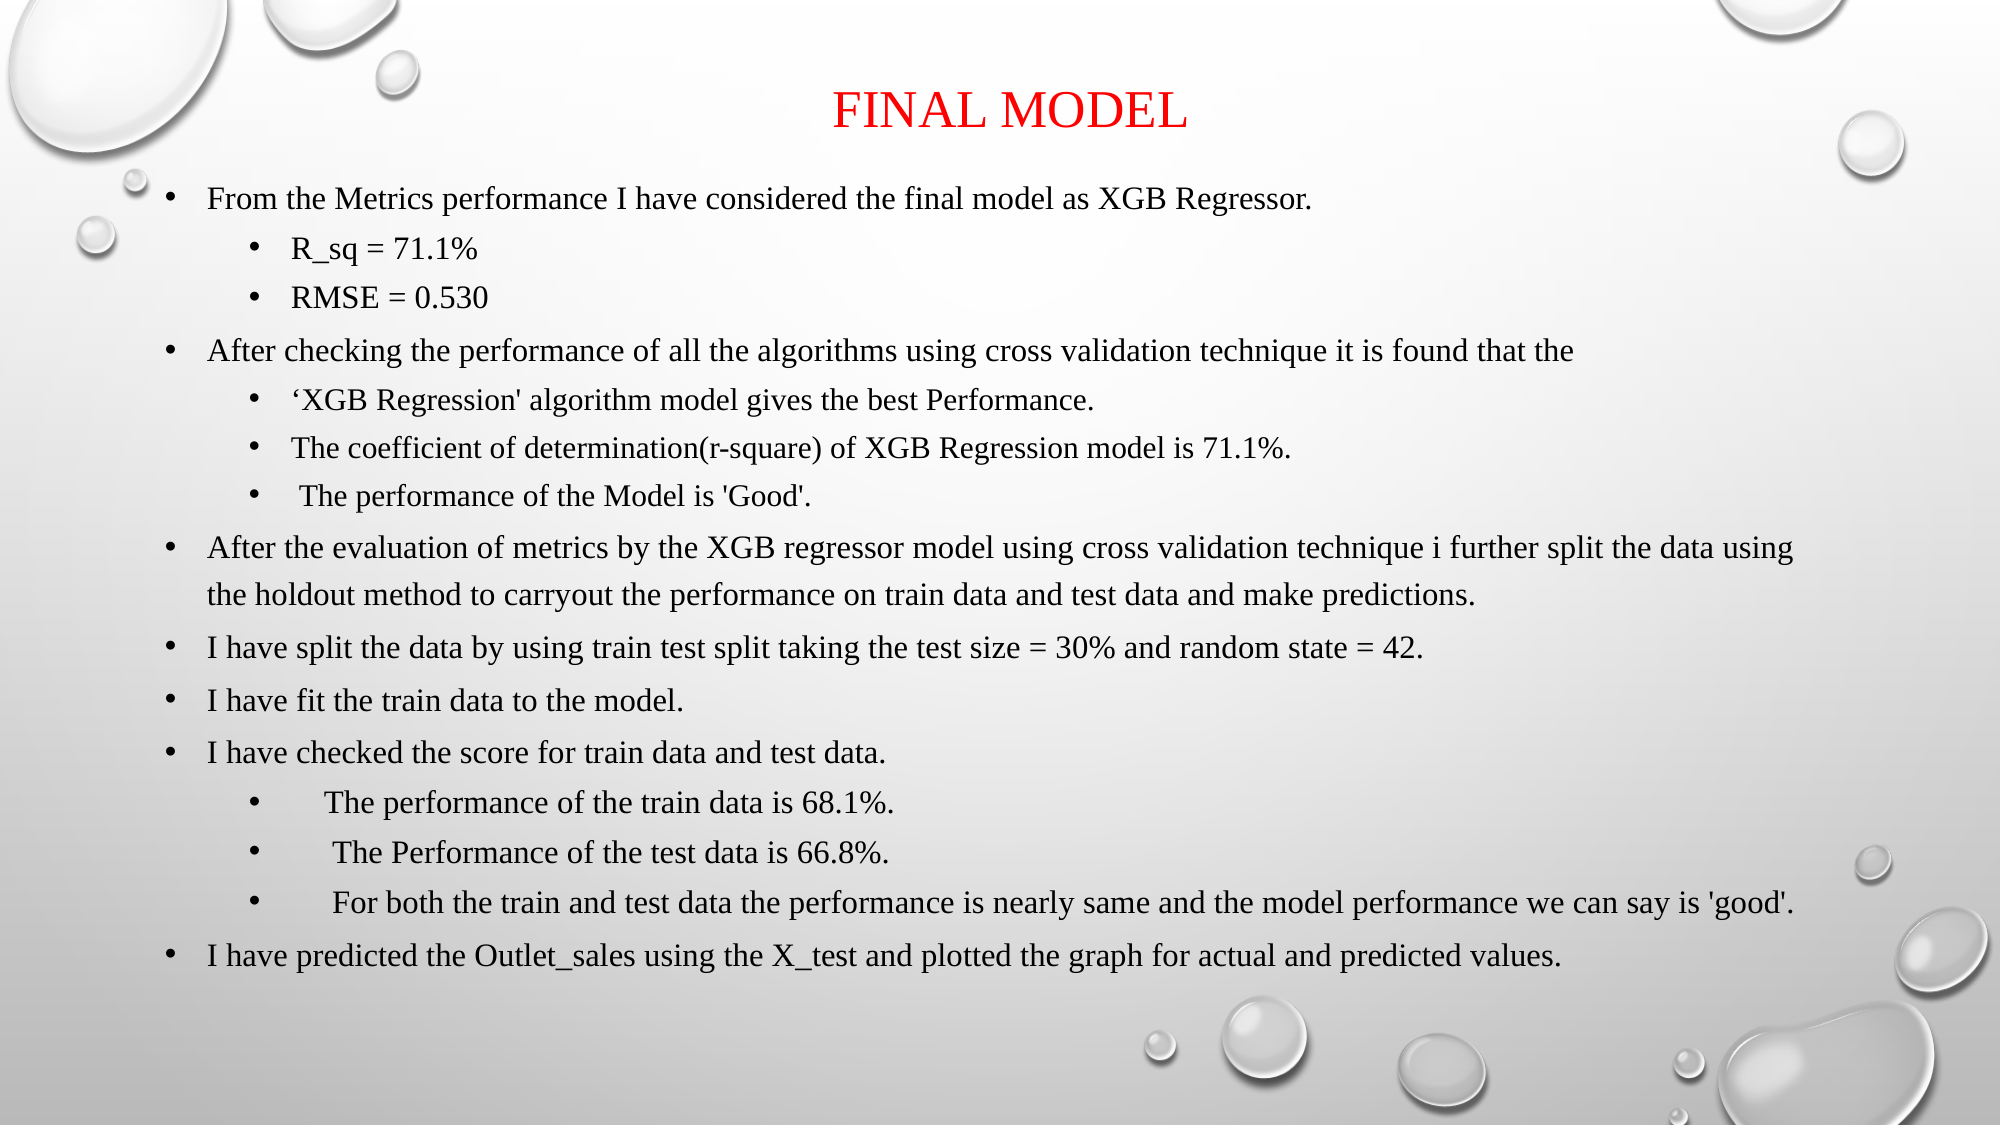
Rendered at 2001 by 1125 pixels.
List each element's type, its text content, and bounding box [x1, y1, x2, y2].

list From the Metrics performance I have considered the final model as XGB Regressor. R_sq = 71.1% RMSE = 0.530 After checking the performance of all the algorithms using cross validation technique it is found that the ‘XGB Regression' algorithm model gives the best Performance. The coefficient of determination(r-square) of XGB Regression model is 71.1%. The performance of the Model is 'Good'. After the evaluation of metrics by the XGB regressor model using cross validation technique i further split the data using the holdout method to carryout the performance on train data and test data and make predictions. I have split the data by using train test split taking the test size = 30% and random state = 42. I have fit the train data to the model. I have checked the score for train data and test data. The performance of the train data is 68.1%. The Performance of the test data is 66.8%. For both the train and test data the performance is nearly same and the model performance we can say is 'good'. I have predicted the Outlet_sales using the X_test and plotted the graph for actual and predicted values. [149, 161, 1850, 1002]
picture [0, 0, 2000, 1125]
title Final Model [817, 45, 1208, 161]
